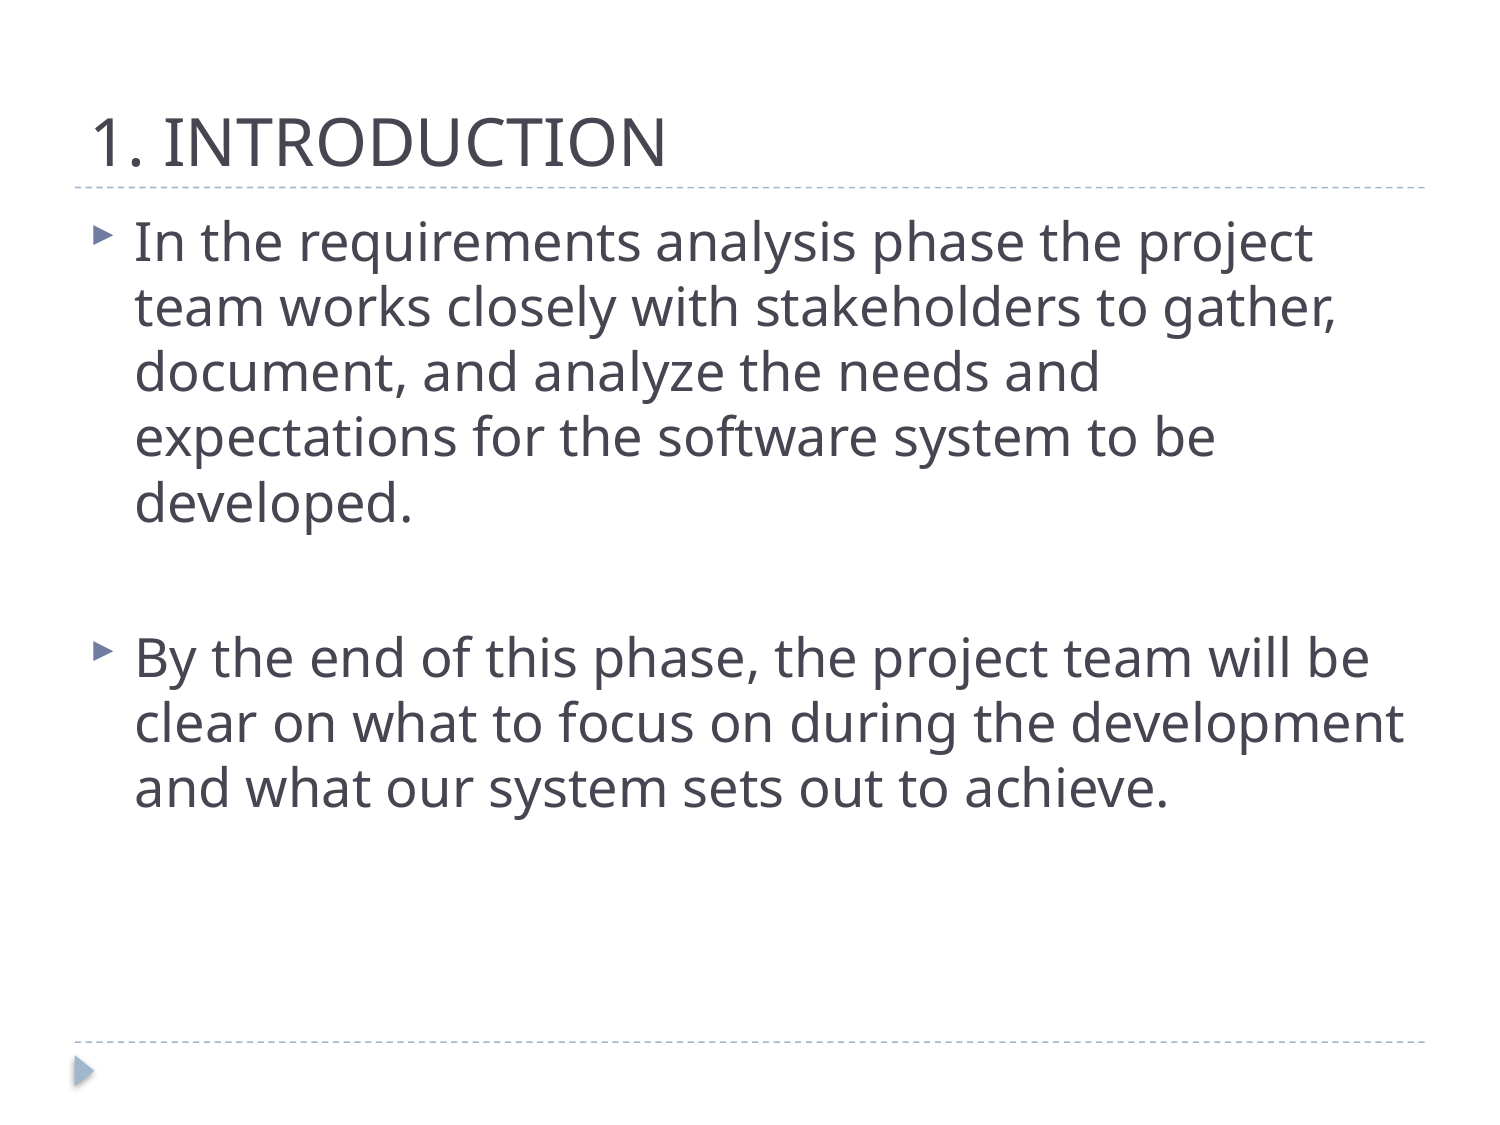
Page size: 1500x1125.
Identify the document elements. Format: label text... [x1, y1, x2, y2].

title 1. INTRODUCTION [75, 24, 1425, 188]
list In the requirements analysis phase the project team works closely with stakeholders to gather, document, and analyze the needs and expectations for the software system to be developed. By the end of this phase, the project team will be clear on what to focus on during the development and what our system sets out to achieve. [75, 200, 1425, 1010]
